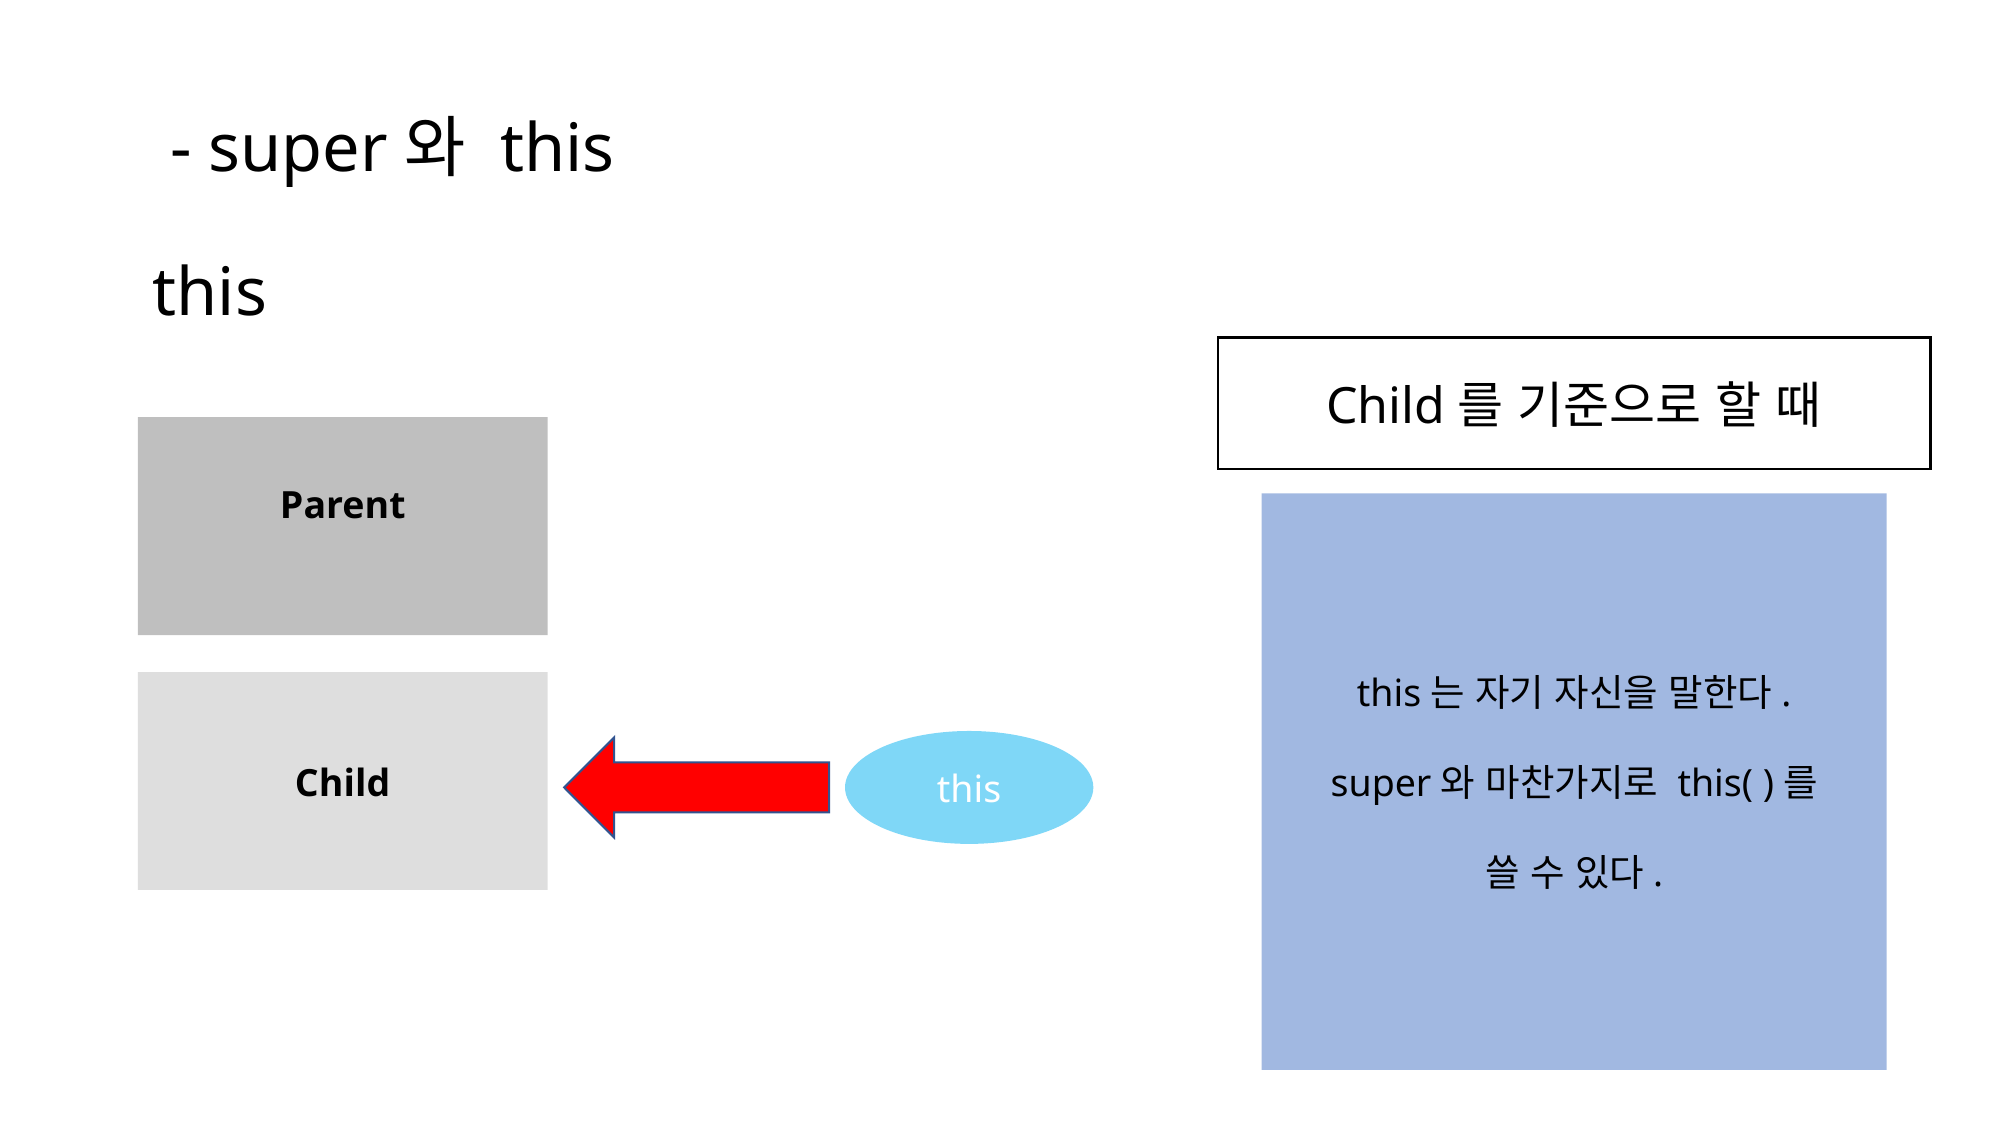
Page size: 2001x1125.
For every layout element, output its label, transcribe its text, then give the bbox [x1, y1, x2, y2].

text_box this [845, 730, 1094, 844]
text_box [562, 734, 831, 840]
text_box Child를 기준으로 할 때 [1217, 336, 1932, 470]
text_box Parent [137, 417, 548, 636]
title - super와 this this [137, 75, 1755, 338]
text_box this는 자기 자신을 말한다. super와 마찬가지로 this( )를 쓸 수 있다. [1261, 493, 1887, 1070]
text_box Child [137, 672, 548, 890]
